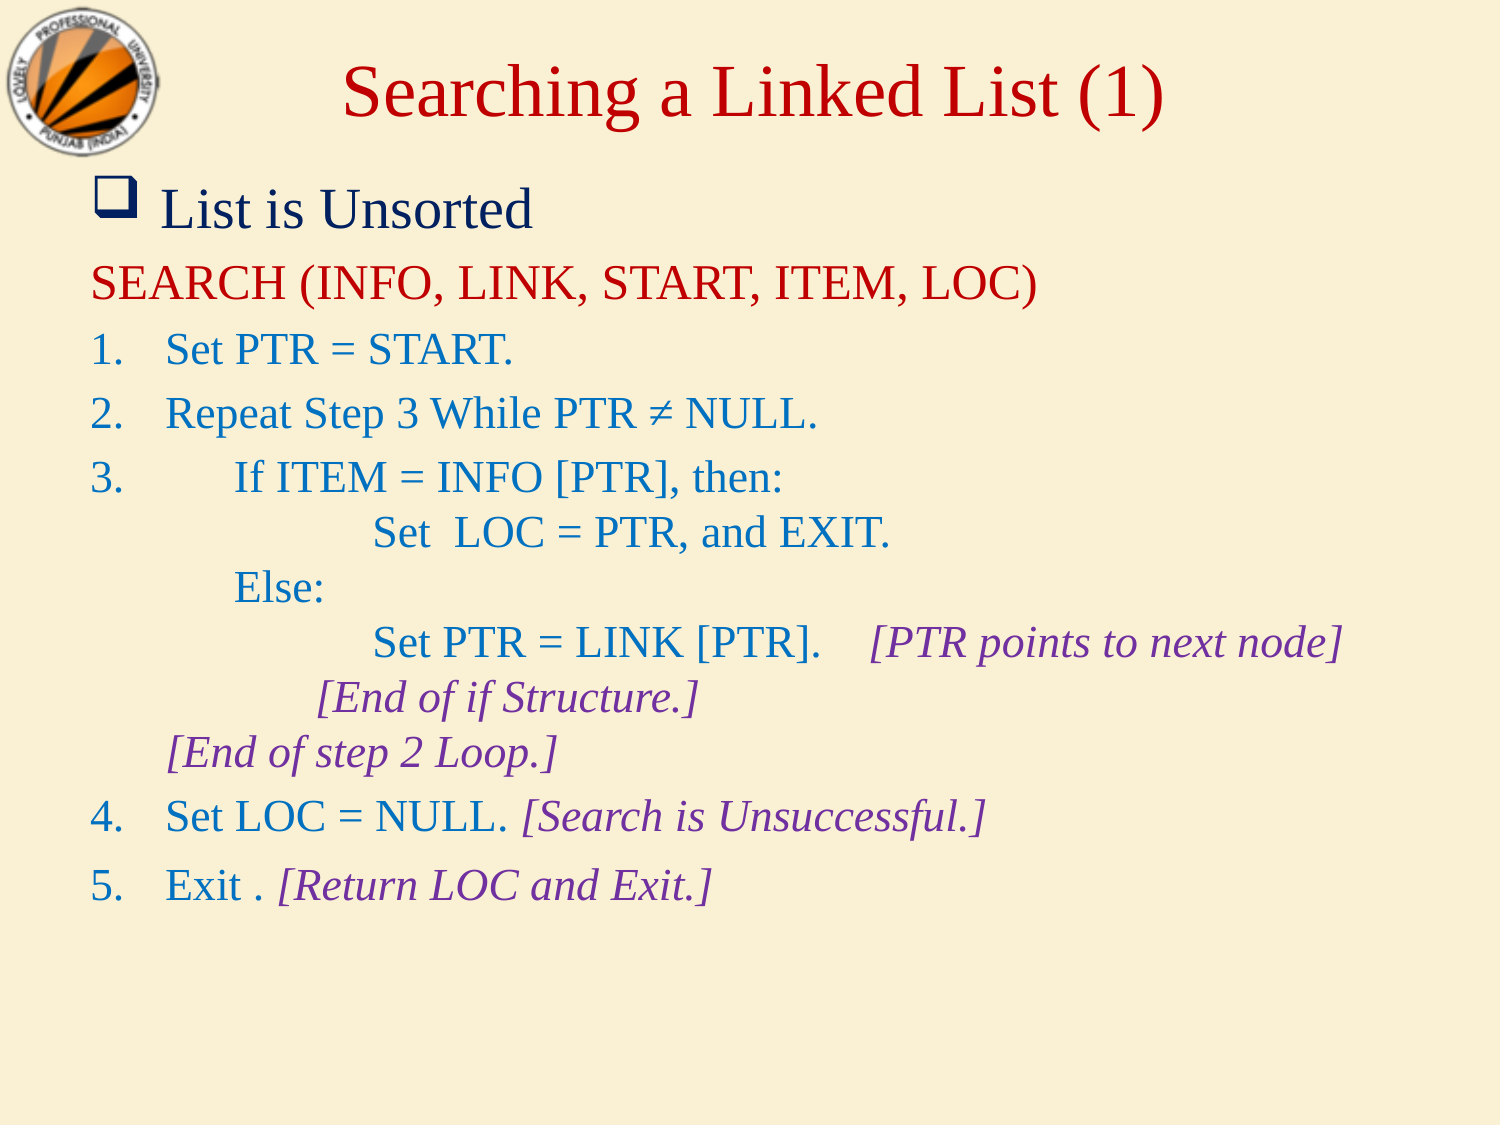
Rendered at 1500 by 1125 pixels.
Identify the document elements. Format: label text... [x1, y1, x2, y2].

picture [0, 0, 163, 163]
title Searching a Linked List (1) [163, 0, 1425, 162]
list List is Unsorted SEARCH (INFO, LINK, START, ITEM, LOC) Set PTR = START. Repeat Step 3 While PTR ≠ NULL. If ITEM = INFO [PTR], then: Set LOC = PTR, and EXIT. Else: Set PTR = LINK [PTR]. [PTR points to next node] [End of if Structure.] [End of step 2 Loop.] Set LOC = NULL. [Search is Unsuccessful.] Exit . [Return LOC and Exit.] [75, 162, 1450, 1025]
